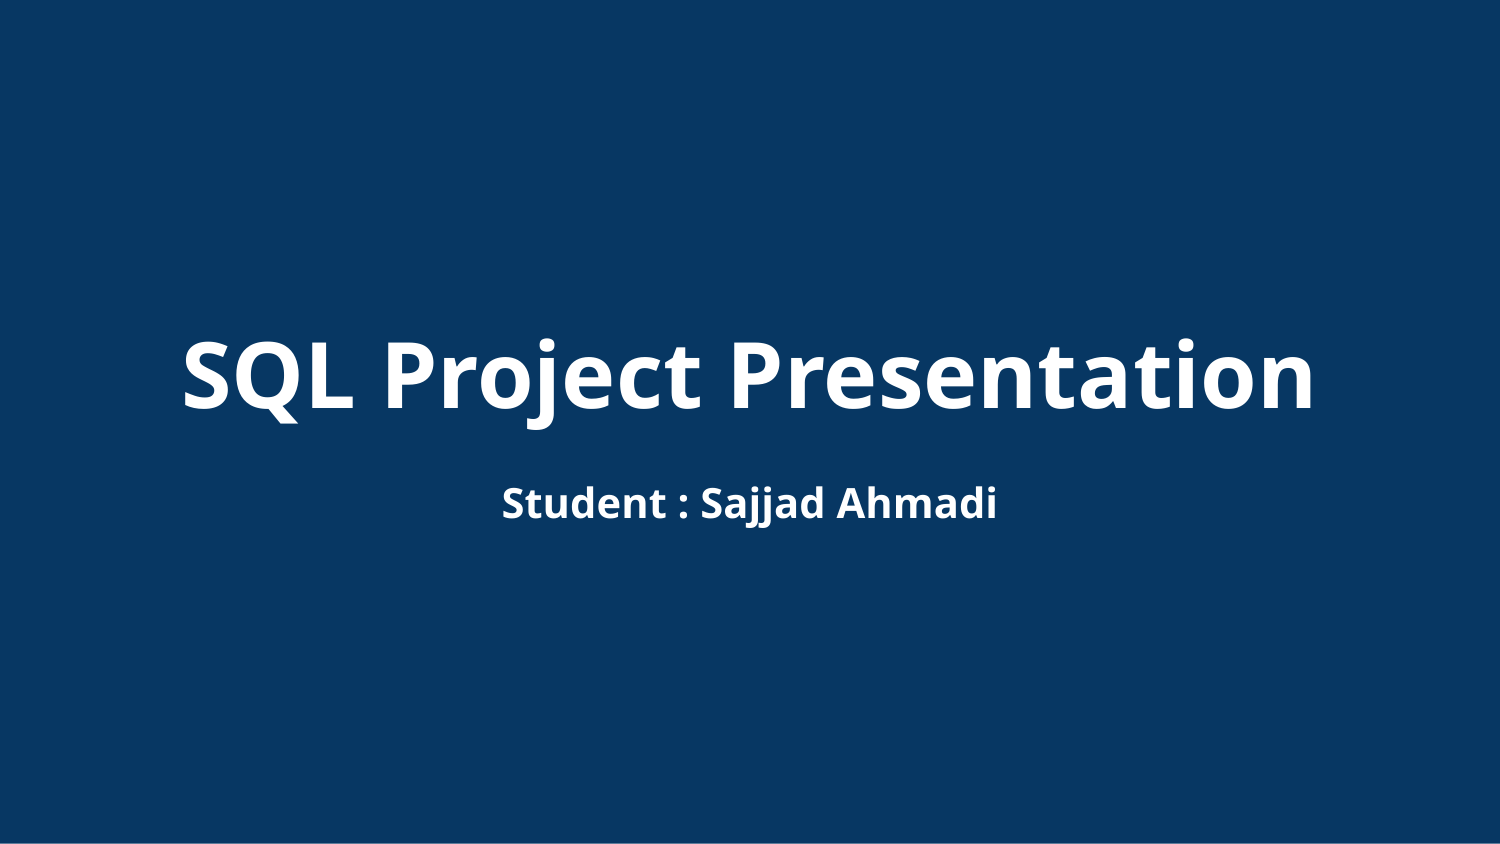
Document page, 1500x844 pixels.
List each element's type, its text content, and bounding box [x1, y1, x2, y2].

title SQL Project Presentation Student : Sajjad Ahmadi [0, 0, 1500, 844]
